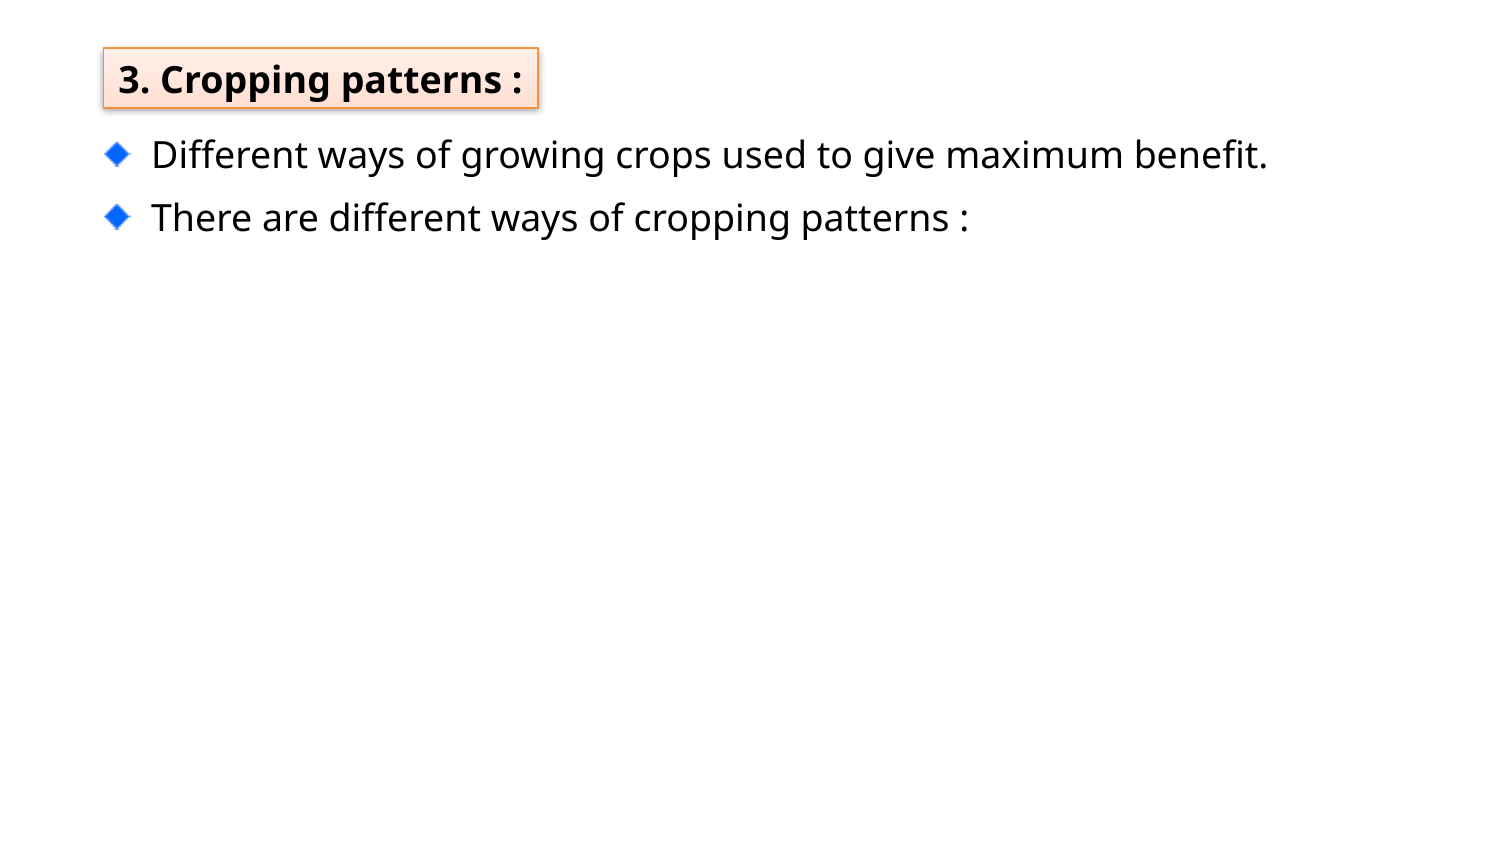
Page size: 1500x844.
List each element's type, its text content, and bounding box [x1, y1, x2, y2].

text_box 3. Cropping patterns : [103, 47, 539, 109]
text_box Different ways of growing crops used to give maximum benefit. [89, 123, 1412, 184]
text_box There are different ways of cropping patterns : [89, 186, 1412, 246]
picture [104, 140, 131, 167]
picture [104, 202, 131, 230]
